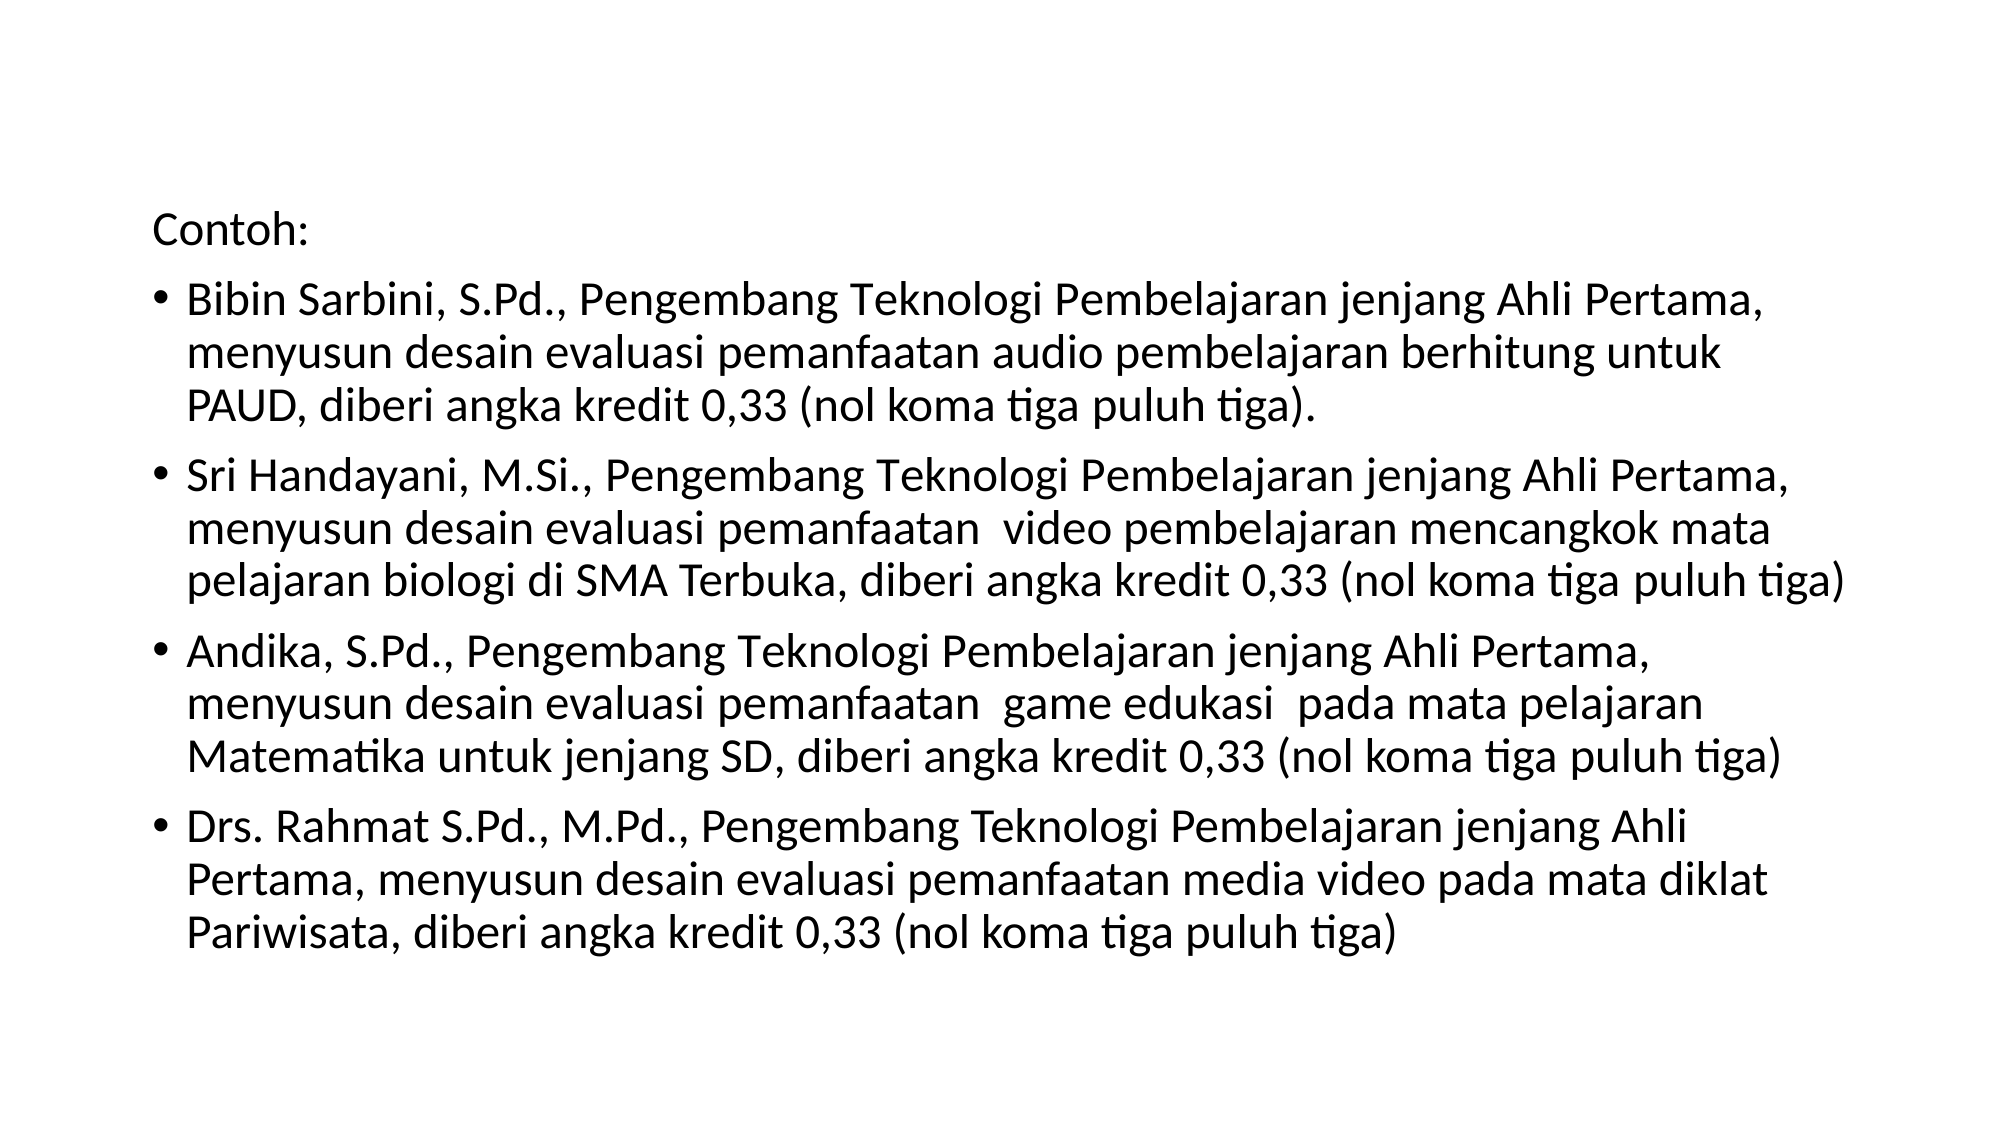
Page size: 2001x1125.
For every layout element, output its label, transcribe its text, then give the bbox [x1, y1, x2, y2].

list Contoh: Bibin Sarbini, S.Pd., Pengembang Teknologi Pembelajaran jenjang Ahli Pertama, menyusun desain evaluasi pemanfaatan audio pembelajaran berhitung untuk PAUD, diberi angka kredit 0,33 (nol koma tiga puluh tiga). Sri Handayani, M.Si., Pengembang Teknologi Pembelajaran jenjang Ahli Pertama, menyusun desain evaluasi pemanfaatan video pembelajaran mencangkok mata pelajaran biologi di SMA Terbuka, diberi angka kredit 0,33 (nol koma tiga puluh tiga) Andika, S.Pd., Pengembang Teknologi Pembelajaran jenjang Ahli Pertama, menyusun desain evaluasi pemanfaatan game edukasi pada mata pelajaran Matematika untuk jenjang SD, diberi angka kredit 0,33 (nol koma tiga puluh tiga) Drs. Rahmat S.Pd., M.Pd., Pengembang Teknologi Pembelajaran jenjang Ahli Pertama, menyusun desain evaluasi pemanfaatan media video pada mata diklat Pariwisata, diberi angka kredit 0,33 (nol koma tiga puluh tiga) [137, 195, 1863, 1014]
